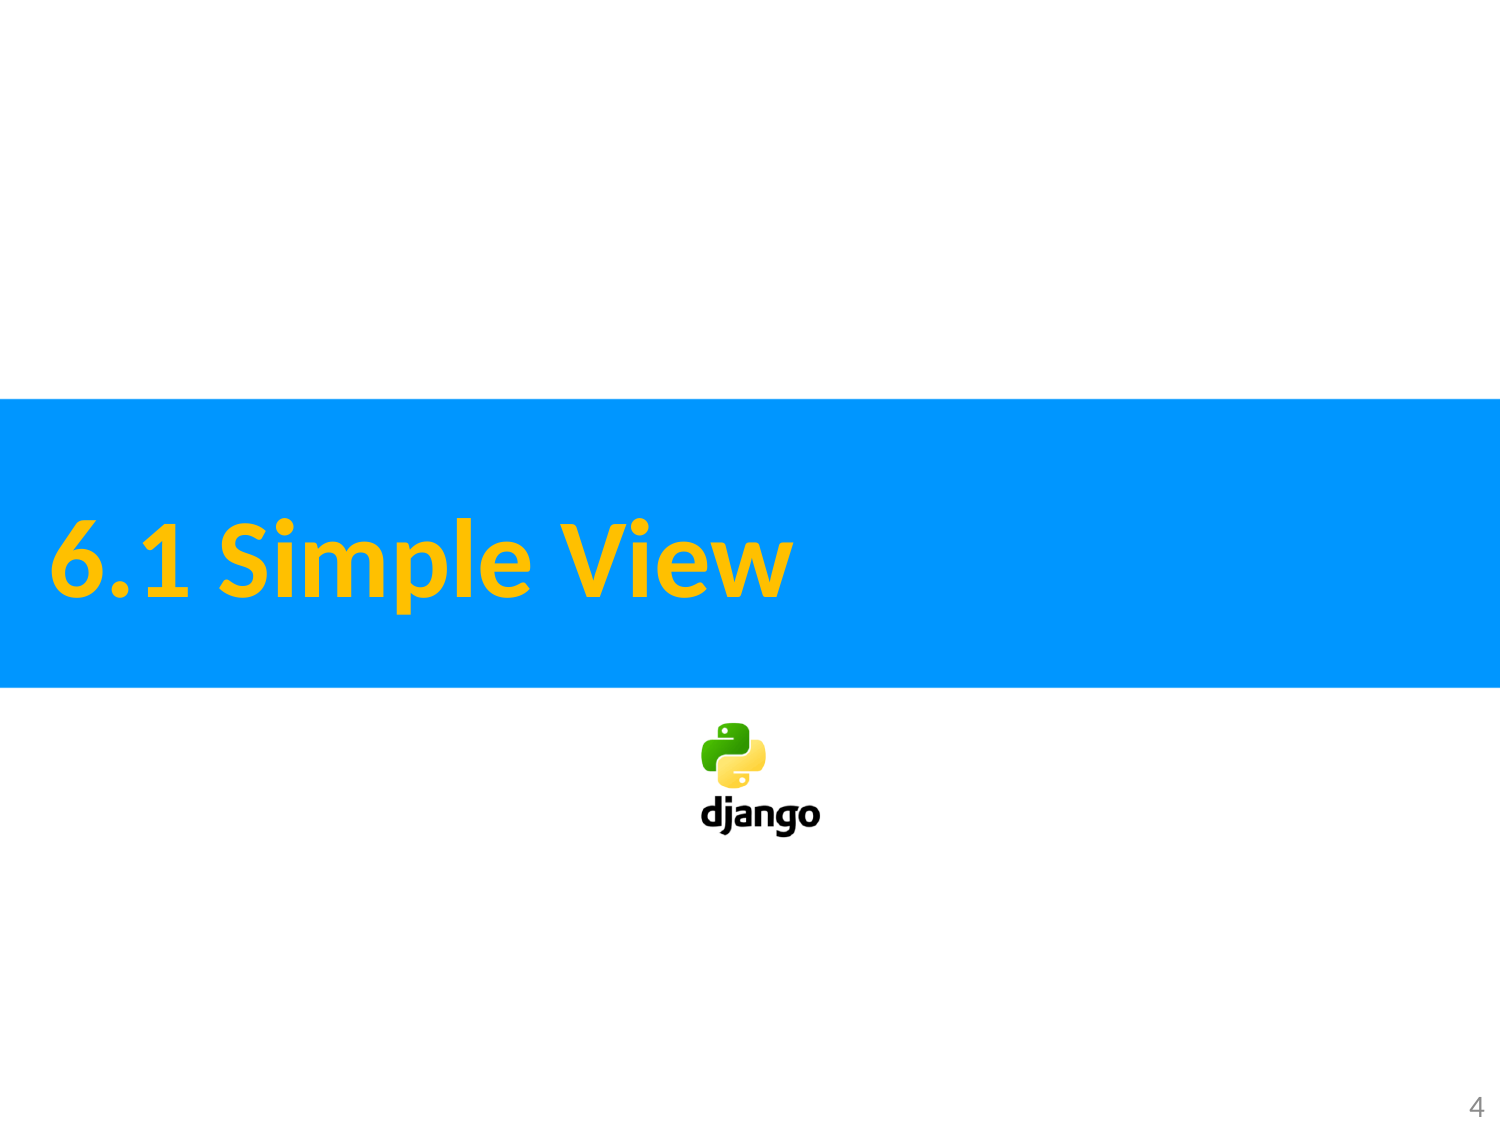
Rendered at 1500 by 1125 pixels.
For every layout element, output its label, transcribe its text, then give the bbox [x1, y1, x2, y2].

picture [0, 0, 1500, 1125]
slide_number 4 [1162, 1074, 1500, 1125]
text_box 6.1 Simple View [33, 477, 1467, 627]
